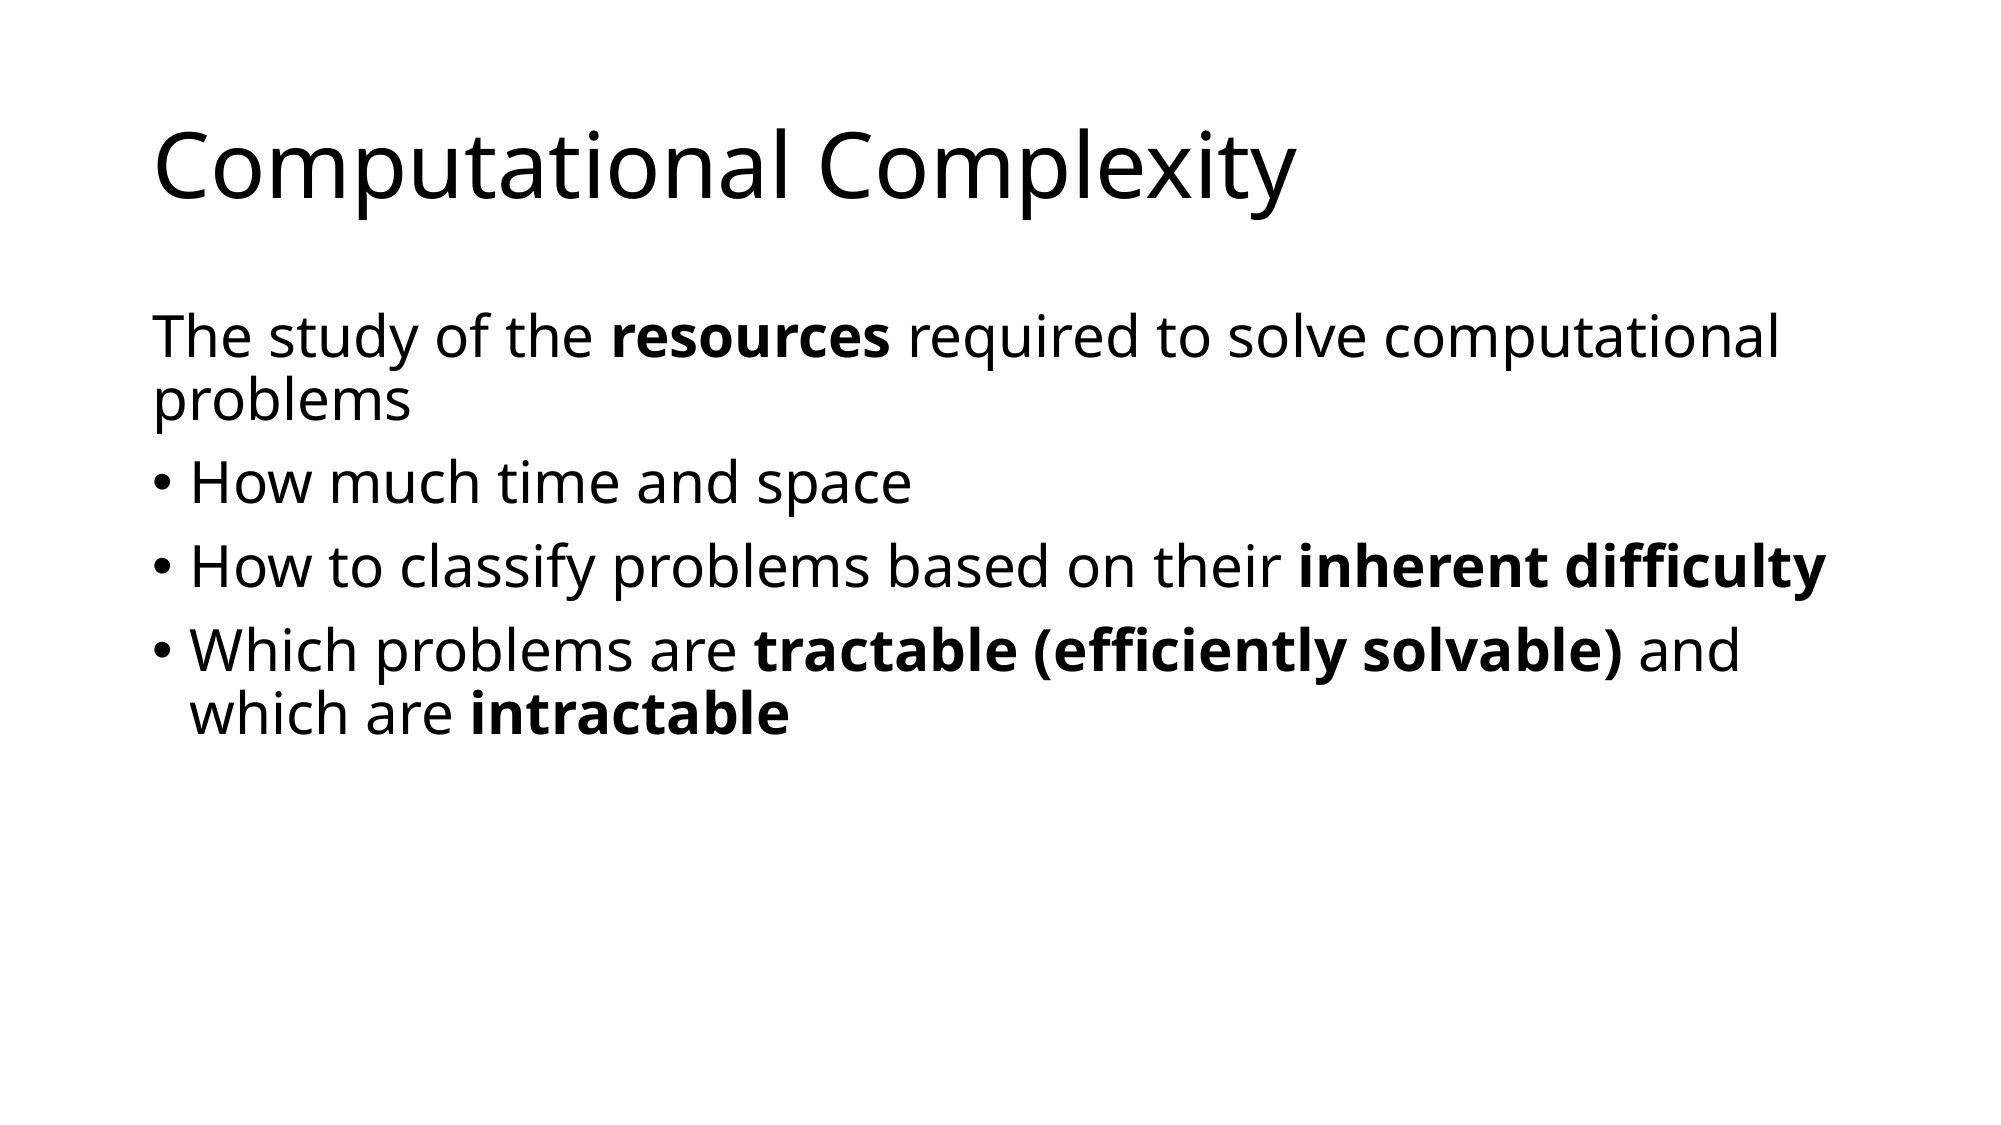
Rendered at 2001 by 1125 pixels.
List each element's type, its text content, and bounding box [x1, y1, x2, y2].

title Computational Complexity [137, 59, 1863, 278]
list The study of the resources required to solve computational problems How much time and space How to classify problems based on their inherent difficulty Which problems are tractable (efficiently solvable) and which are intractable [137, 299, 1863, 1014]
